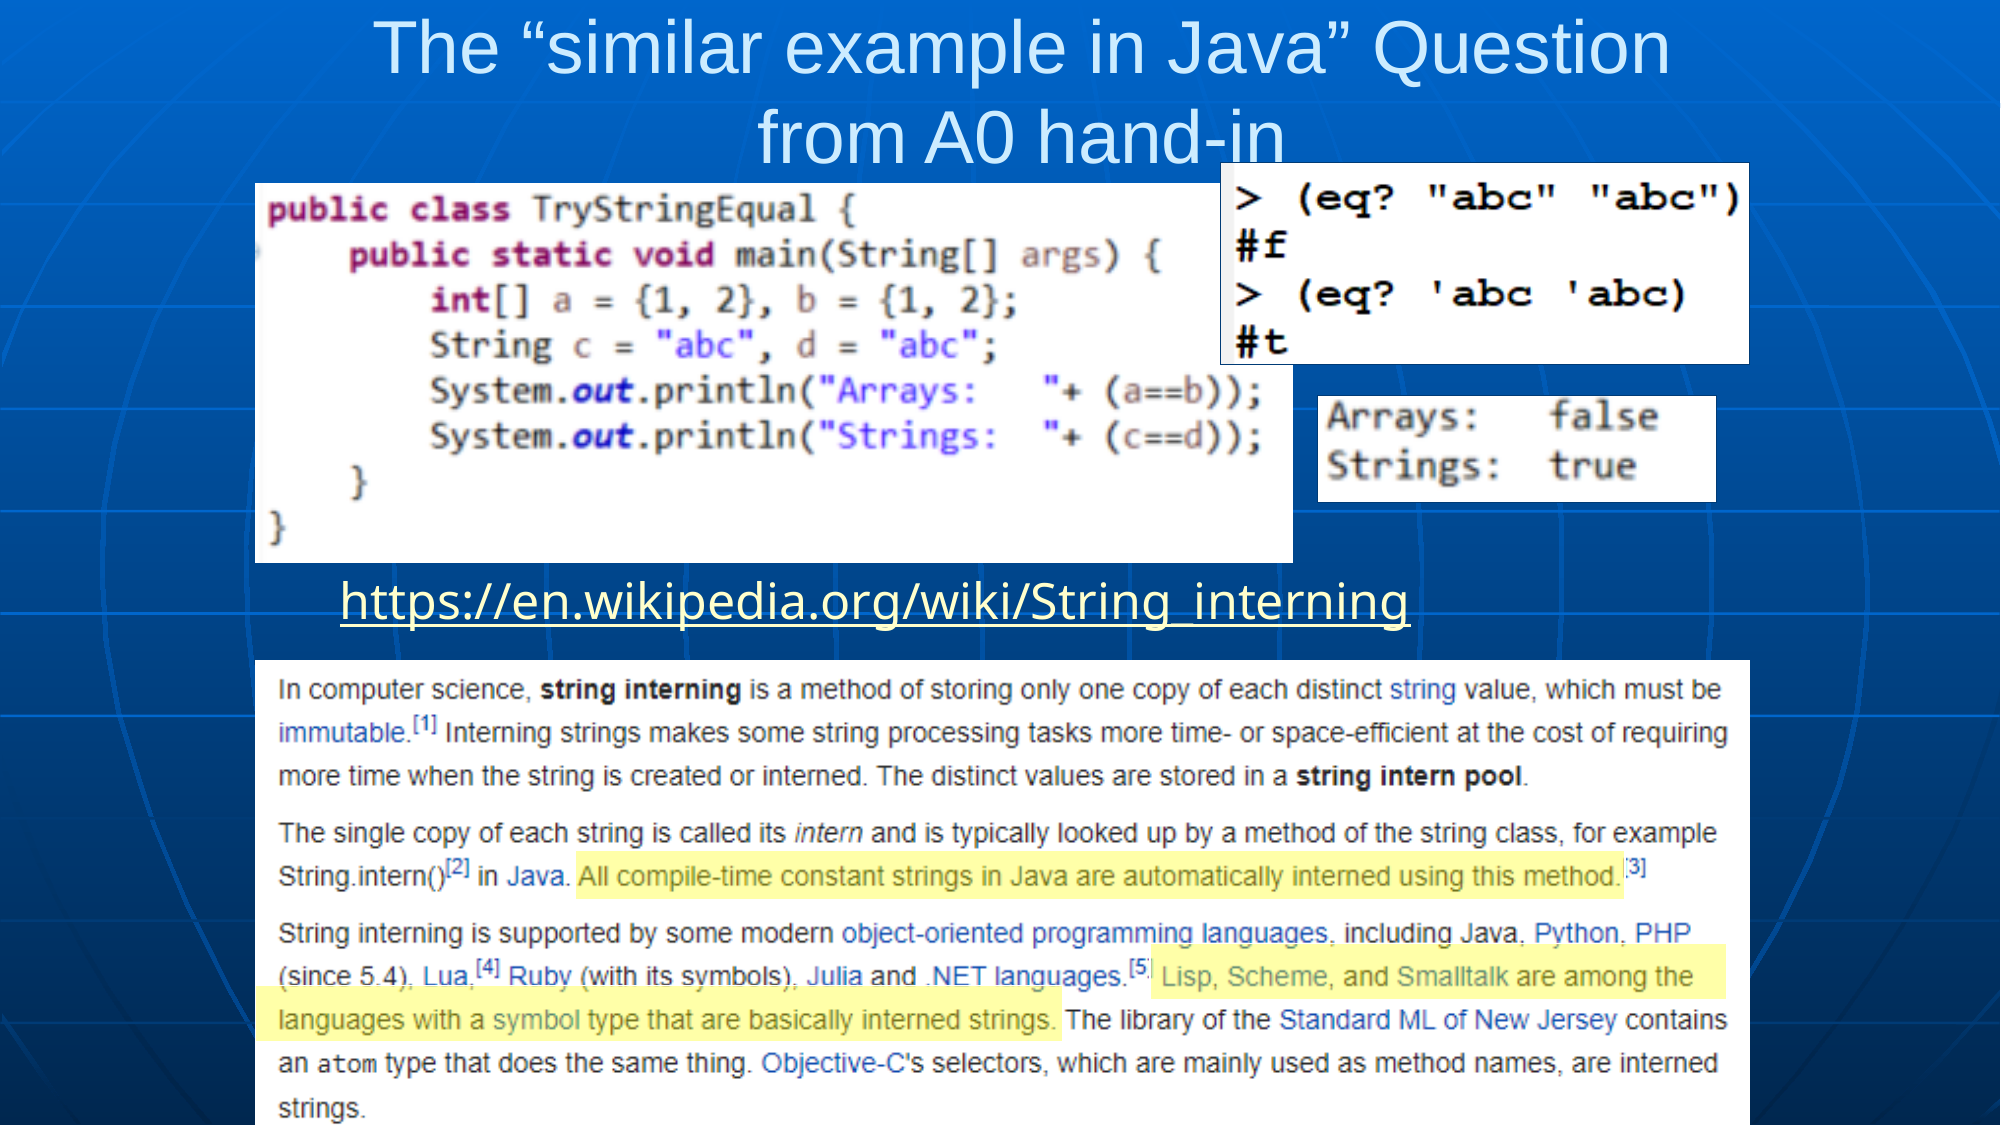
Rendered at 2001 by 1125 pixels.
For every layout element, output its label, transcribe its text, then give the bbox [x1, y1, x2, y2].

picture [255, 659, 1750, 1125]
picture [1316, 394, 1717, 503]
picture [255, 162, 1750, 563]
title The “similar example in Java” Question from A0 hand-in [324, 0, 1721, 182]
text_box https://en.wikipedia.org/wiki/String_interning [324, 562, 1713, 646]
